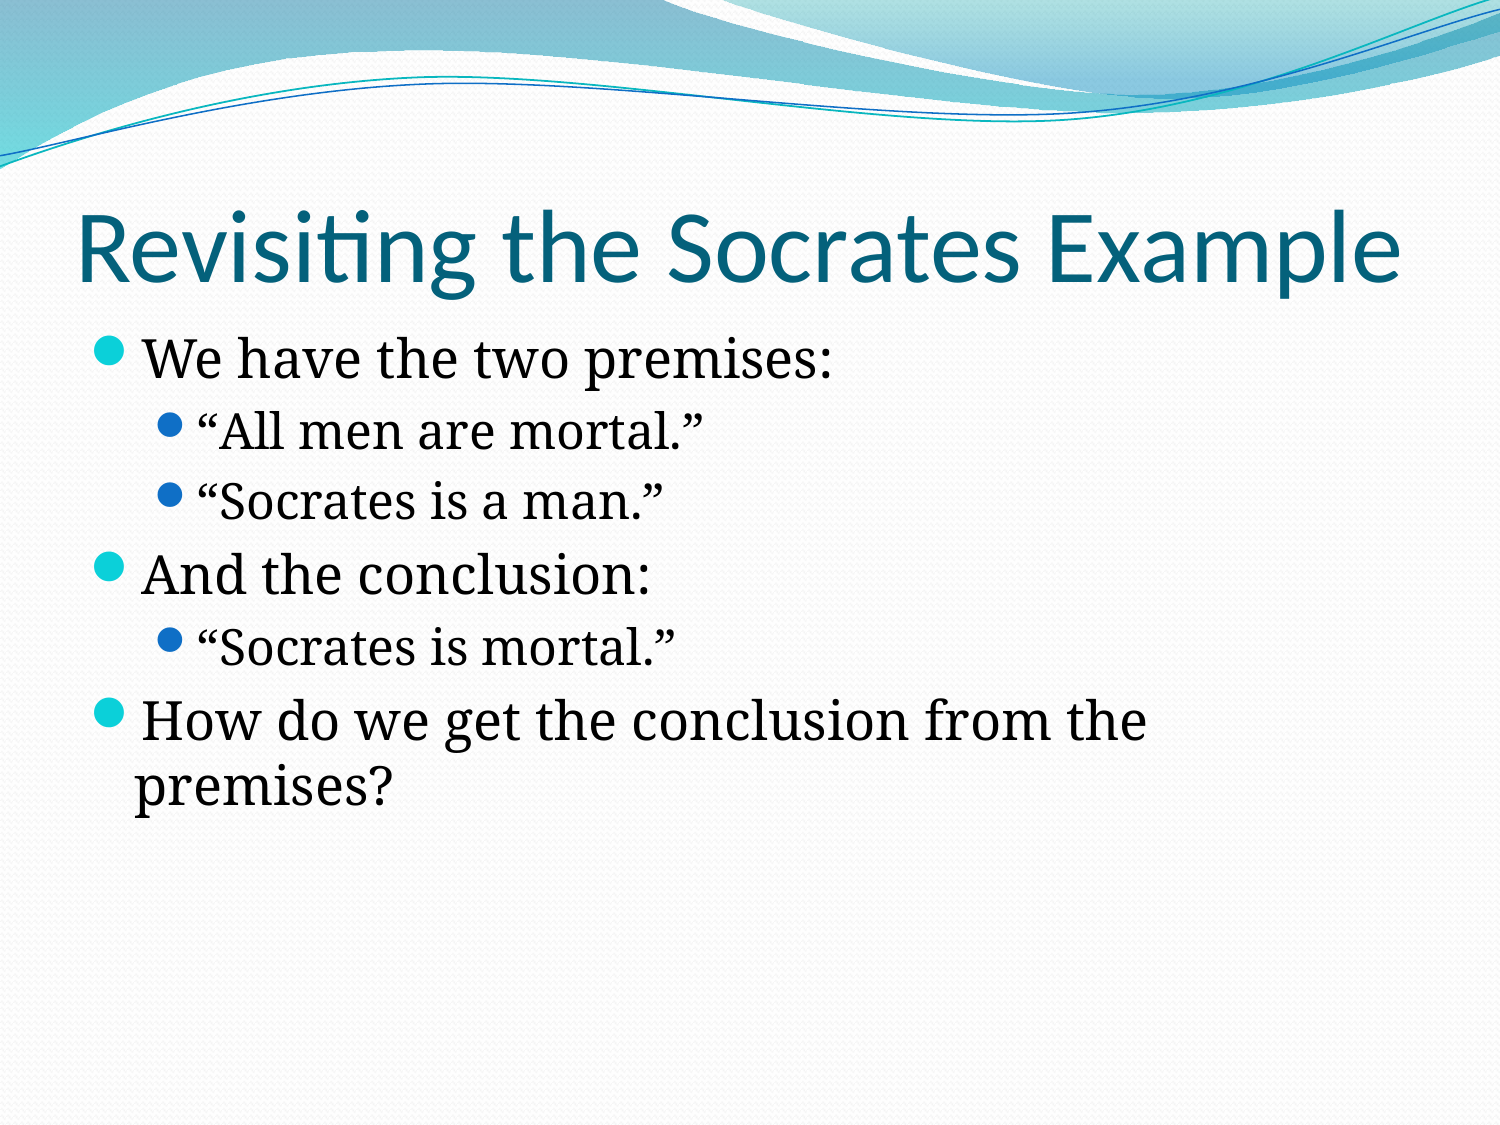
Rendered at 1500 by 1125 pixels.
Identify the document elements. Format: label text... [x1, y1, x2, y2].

list We have the two premises: “All men are mortal.” “Socrates is a man.” And the conclusion: “Socrates is mortal.” How do we get the conclusion from the premises? [75, 317, 1425, 1038]
title Revisiting the Socrates Example [75, 115, 1425, 303]
